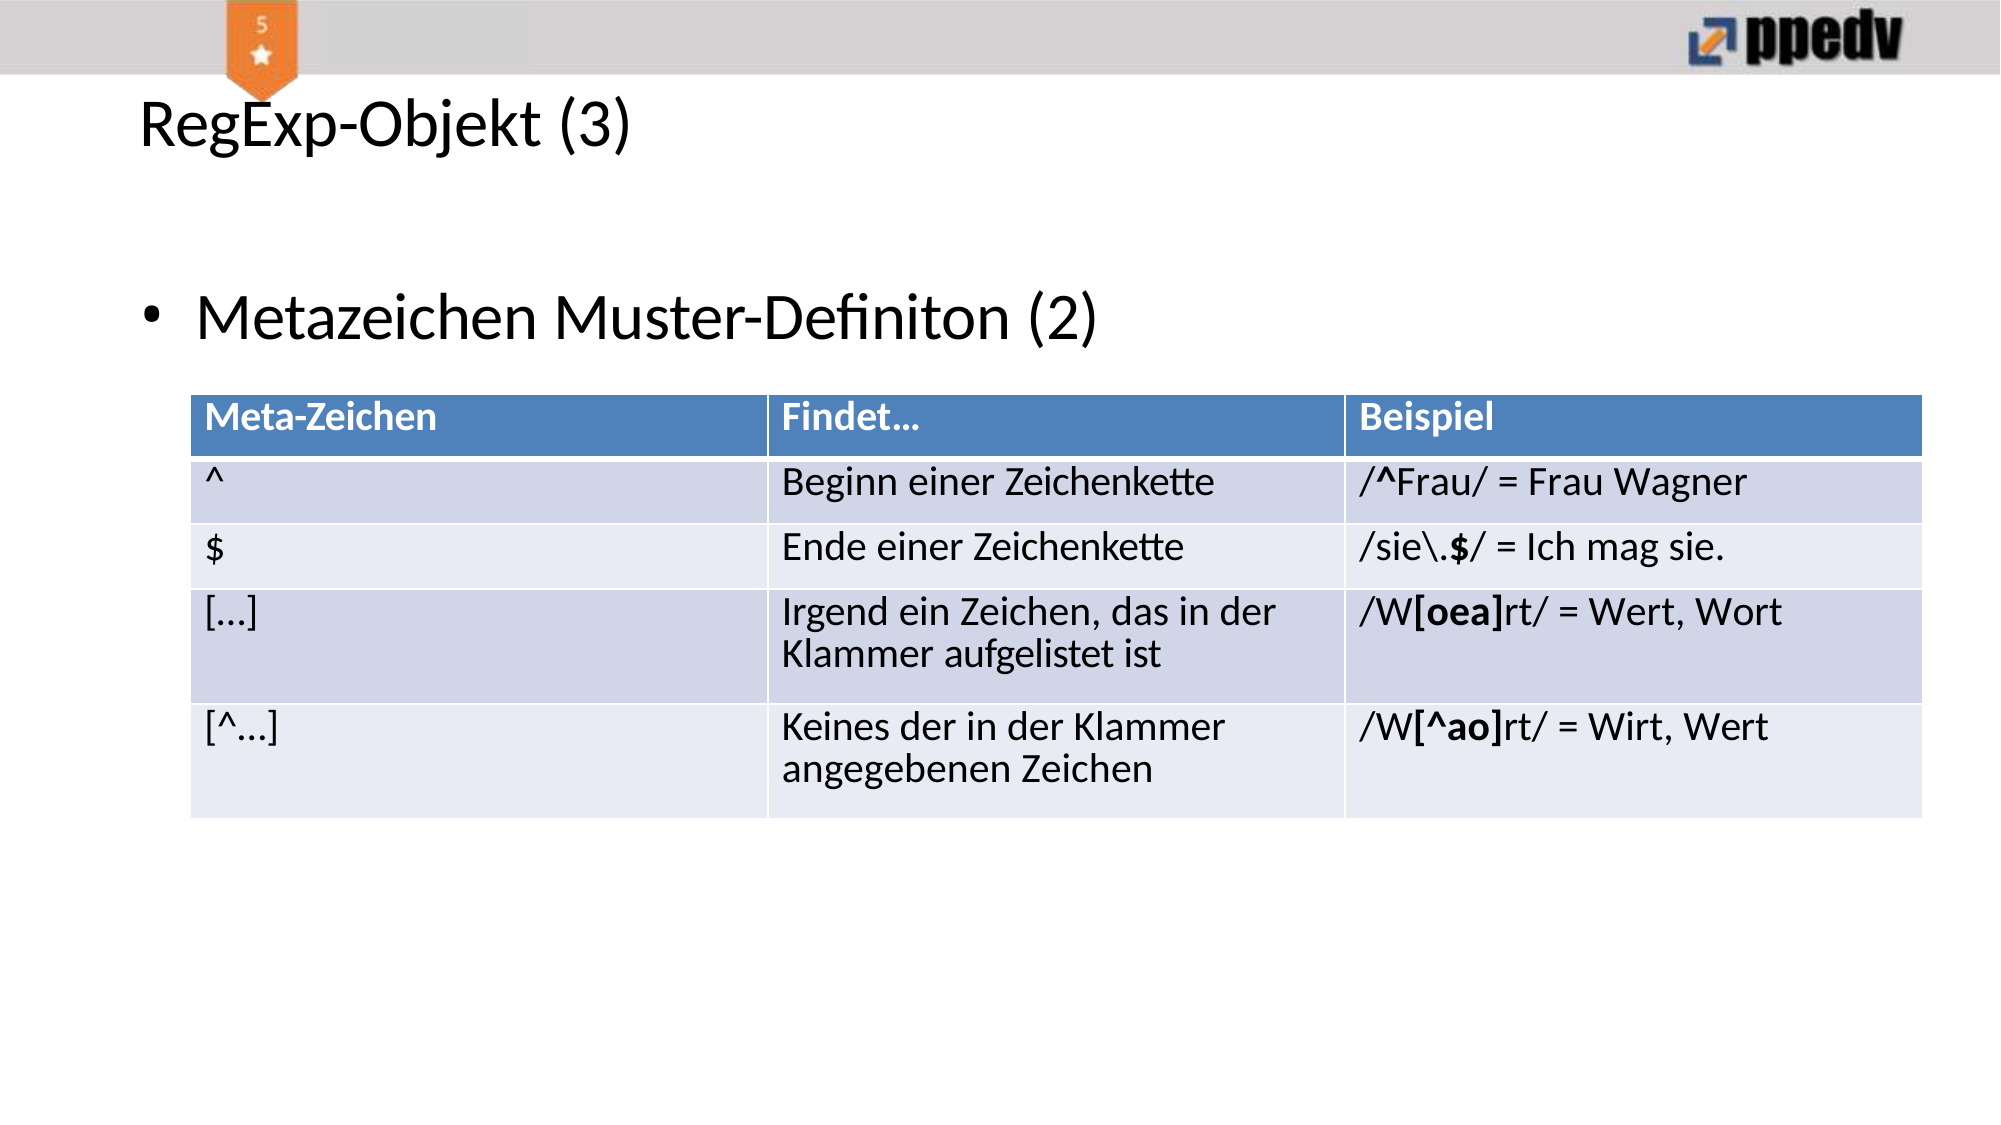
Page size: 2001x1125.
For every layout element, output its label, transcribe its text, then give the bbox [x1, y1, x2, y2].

table_cell $ [191, 525, 767, 588]
table_header Findet… [769, 395, 1344, 456]
picture [0, 0, 2000, 104]
table_cell Irgend ein Zeichen, das in der Klammer aufgelistet ist [769, 590, 1344, 703]
table_cell ^ [191, 462, 767, 523]
table_cell Keines der in der Klammer angegebenen Zeichen [769, 705, 1344, 818]
table_cell /W[oea]rt/ = Wert, Wort [1346, 590, 1922, 703]
table_cell /^Frau/ = Frau Wagner [1346, 462, 1922, 523]
table_cell Ende einer Zeichenkette [769, 525, 1344, 588]
table_cell [^…] [191, 705, 767, 818]
title RegExp-Objekt (3) [137, 76, 639, 266]
table_cell /W[^ao]rt/ = Wirt, Wert [1346, 705, 1922, 818]
table_header Meta-Zeichen [191, 395, 767, 456]
table_header Beispiel [1346, 395, 1922, 456]
table_cell Beginn einer Zeichenkette [769, 462, 1344, 523]
table_cell /sie\.$/ = Ich mag sie. [1346, 525, 1922, 588]
table_cell […] [191, 590, 767, 703]
text_box Metazeichen Muster-Definiton (2) [137, 271, 1111, 354]
